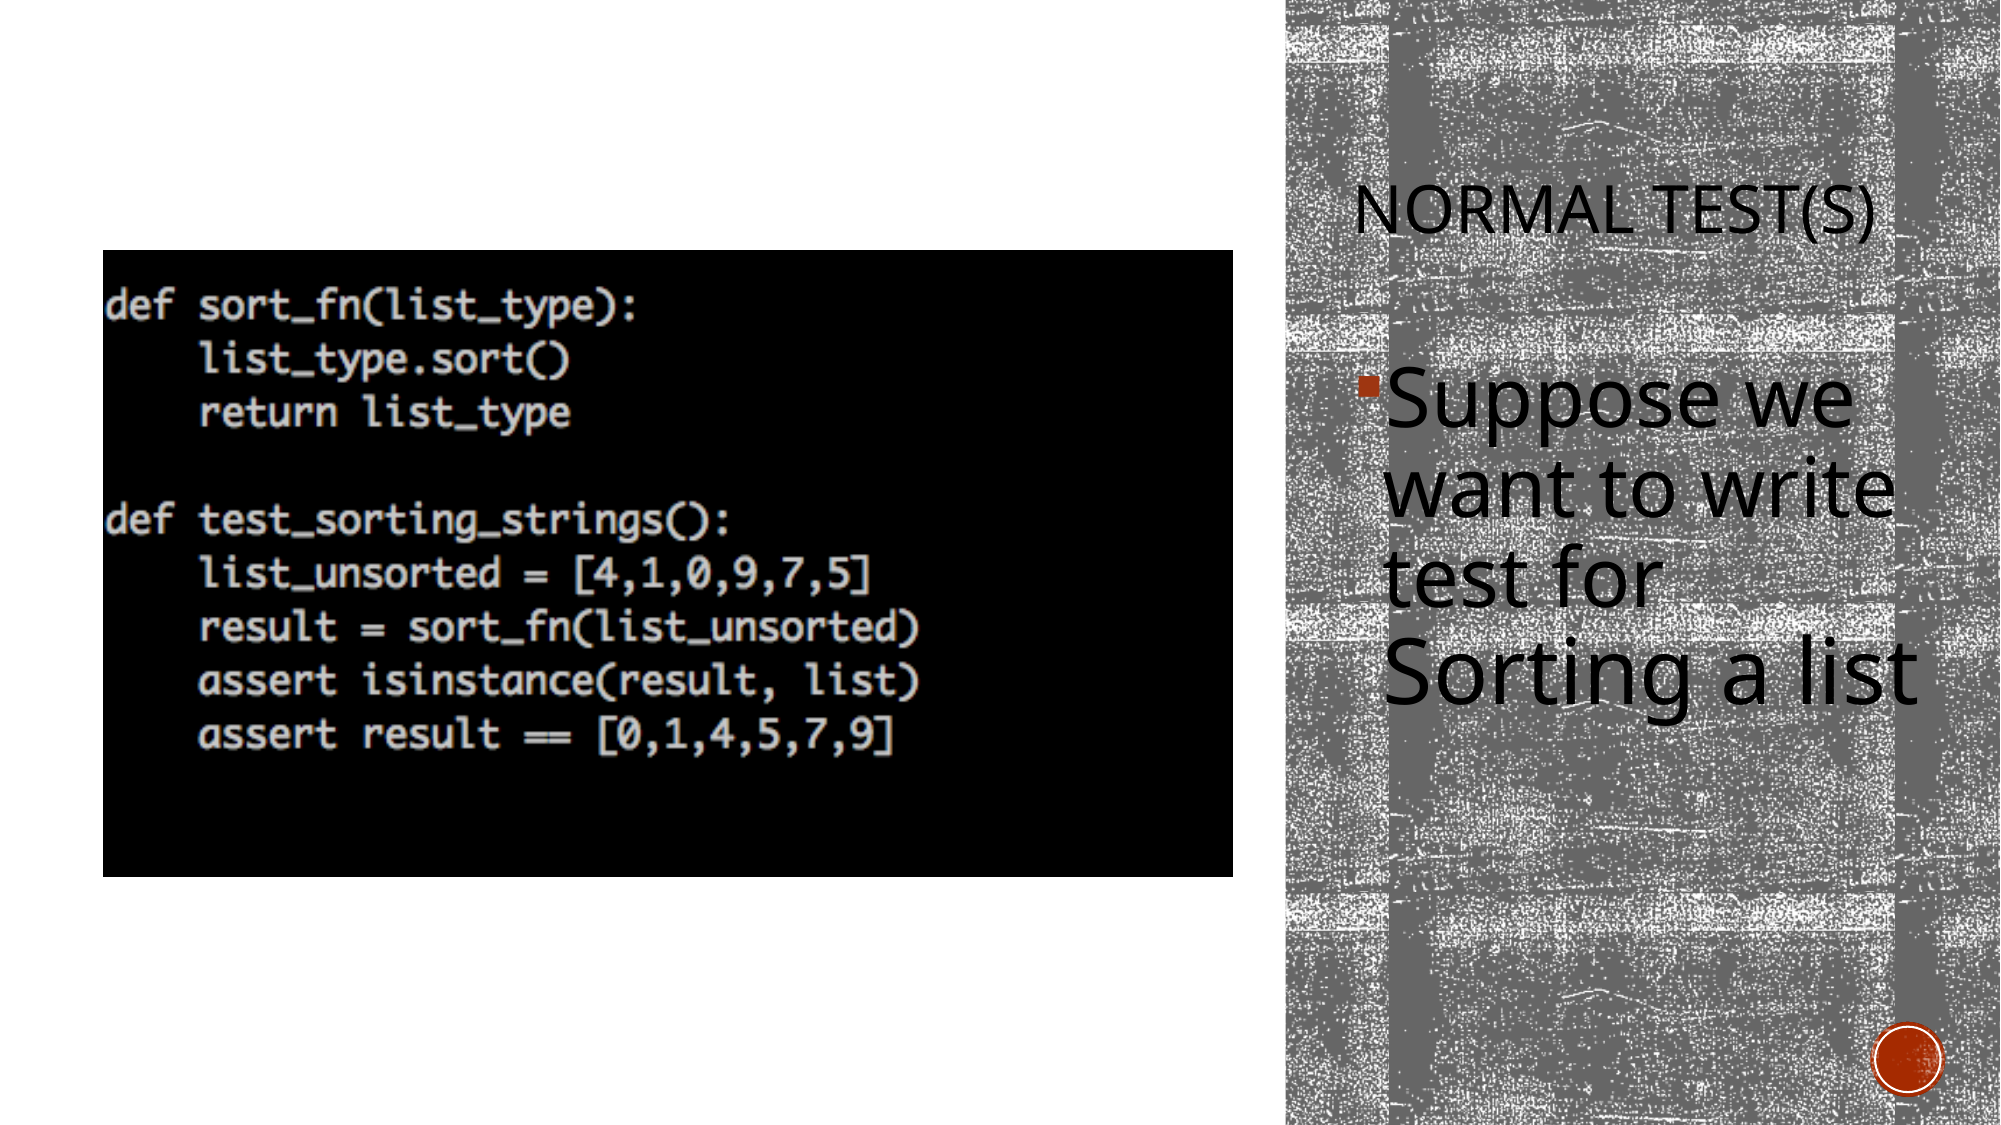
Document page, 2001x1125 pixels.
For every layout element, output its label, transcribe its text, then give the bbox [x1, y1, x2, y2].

title Normal Test(s) [1338, 79, 1920, 344]
text_box [1284, 0, 2000, 1125]
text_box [1871, 1023, 1944, 1096]
list Suppose we want to write test for Sorting a list [1338, 348, 1968, 1013]
picture [103, 250, 1233, 877]
